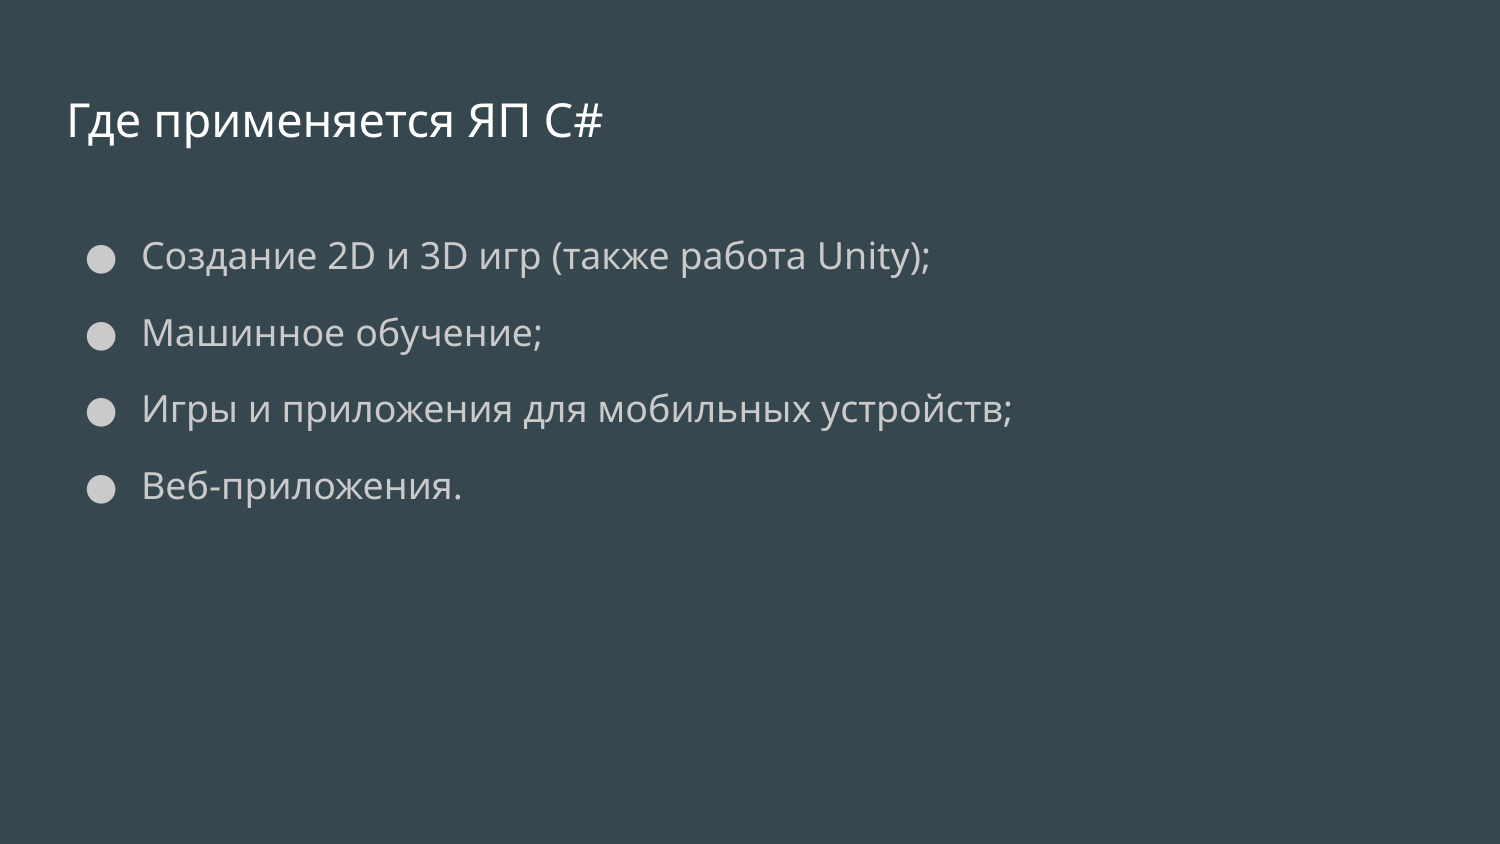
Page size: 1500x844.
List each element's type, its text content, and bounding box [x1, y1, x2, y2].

title Где применяется ЯП C# [51, 72, 1449, 167]
list Создание 2D и 3D игр (также работа Unity); Машинное обучение; Игры и приложения для мобильных устройств; Веб-приложения. [51, 189, 1449, 750]
